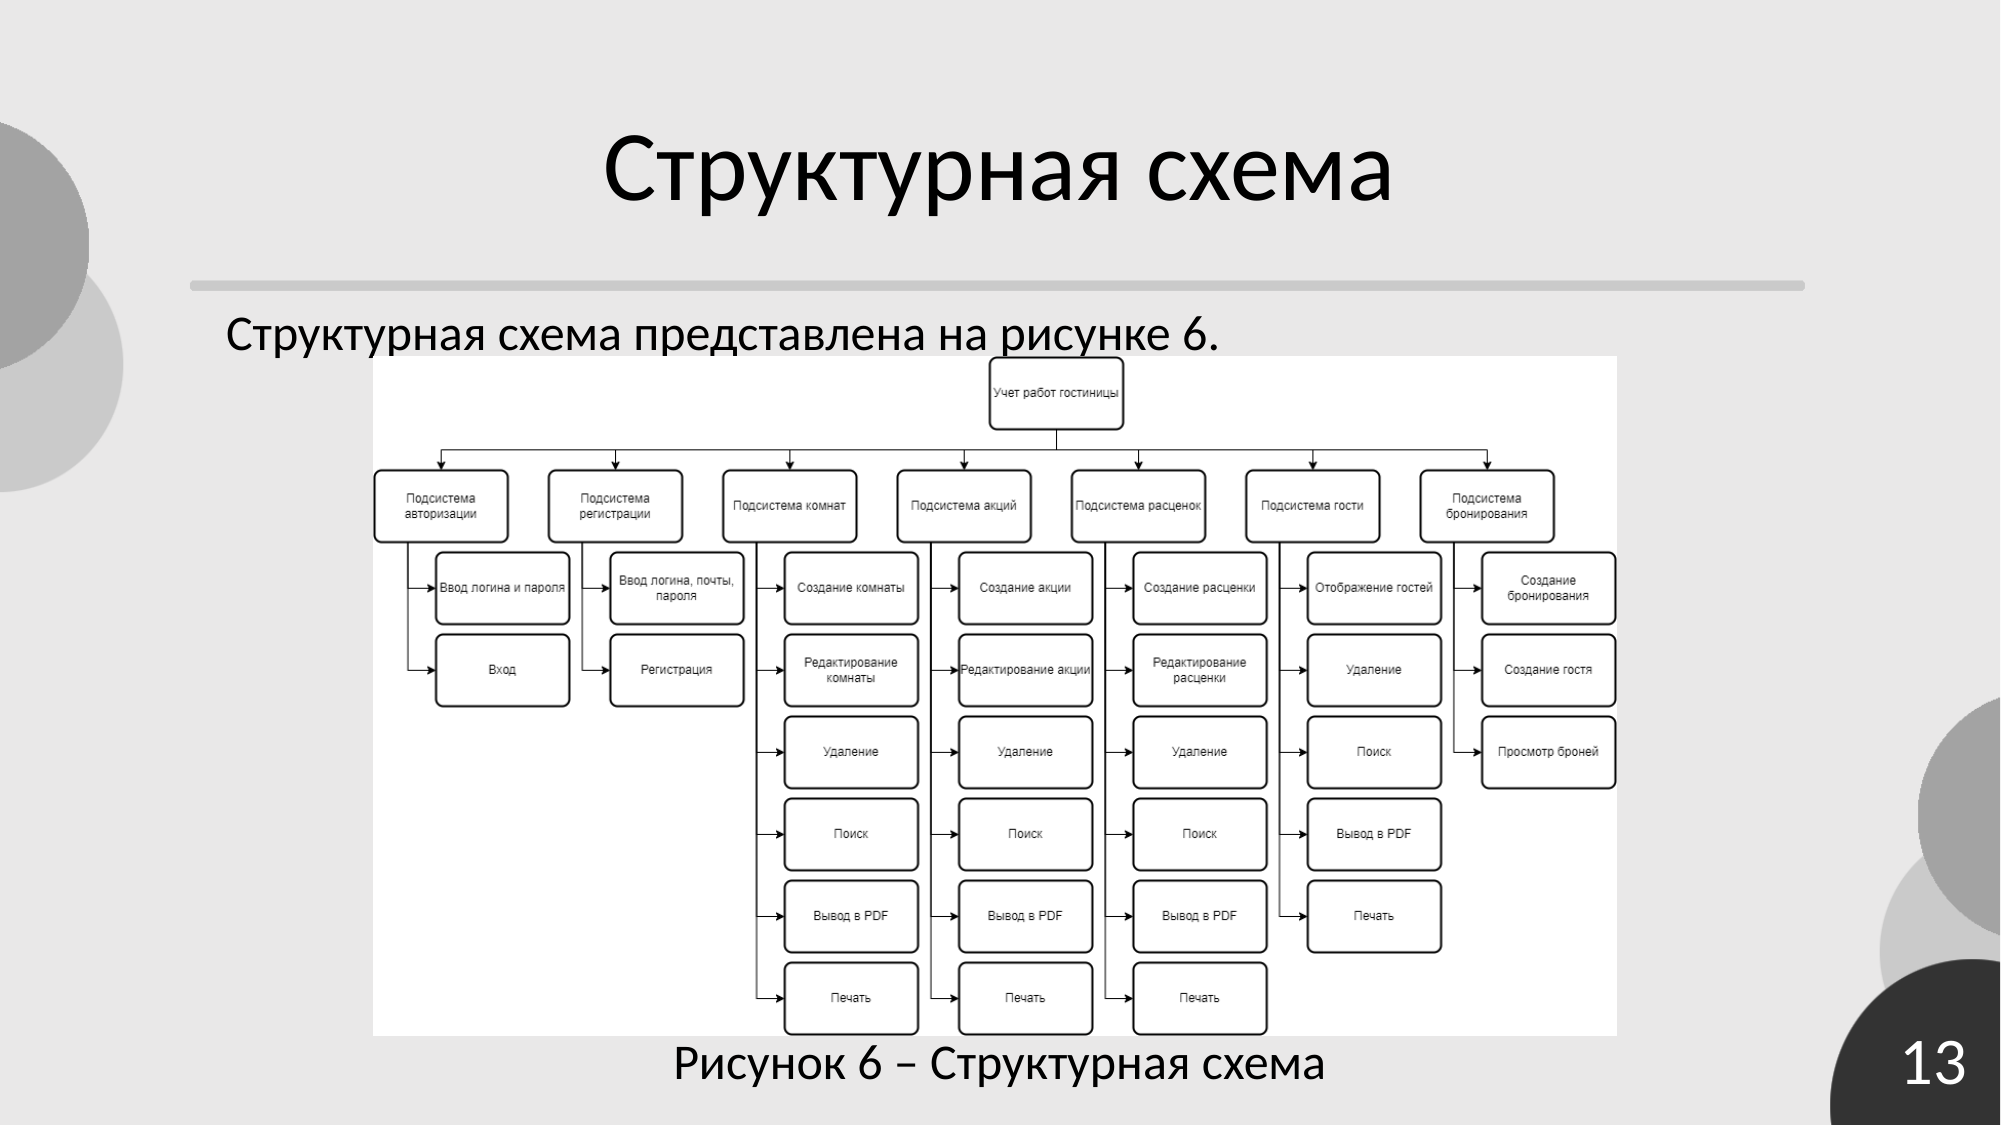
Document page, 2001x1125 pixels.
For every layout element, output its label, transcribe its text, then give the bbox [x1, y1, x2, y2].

slide_number 13 [1879, 1027, 1983, 1088]
title Структурная схема [137, 59, 1863, 278]
text_box Рисунок 6 – Структурная схема [453, 1036, 1547, 1125]
picture [0, 0, 2001, 1125]
list Структурная схема представлена на рисунке 6. [137, 299, 1863, 1014]
